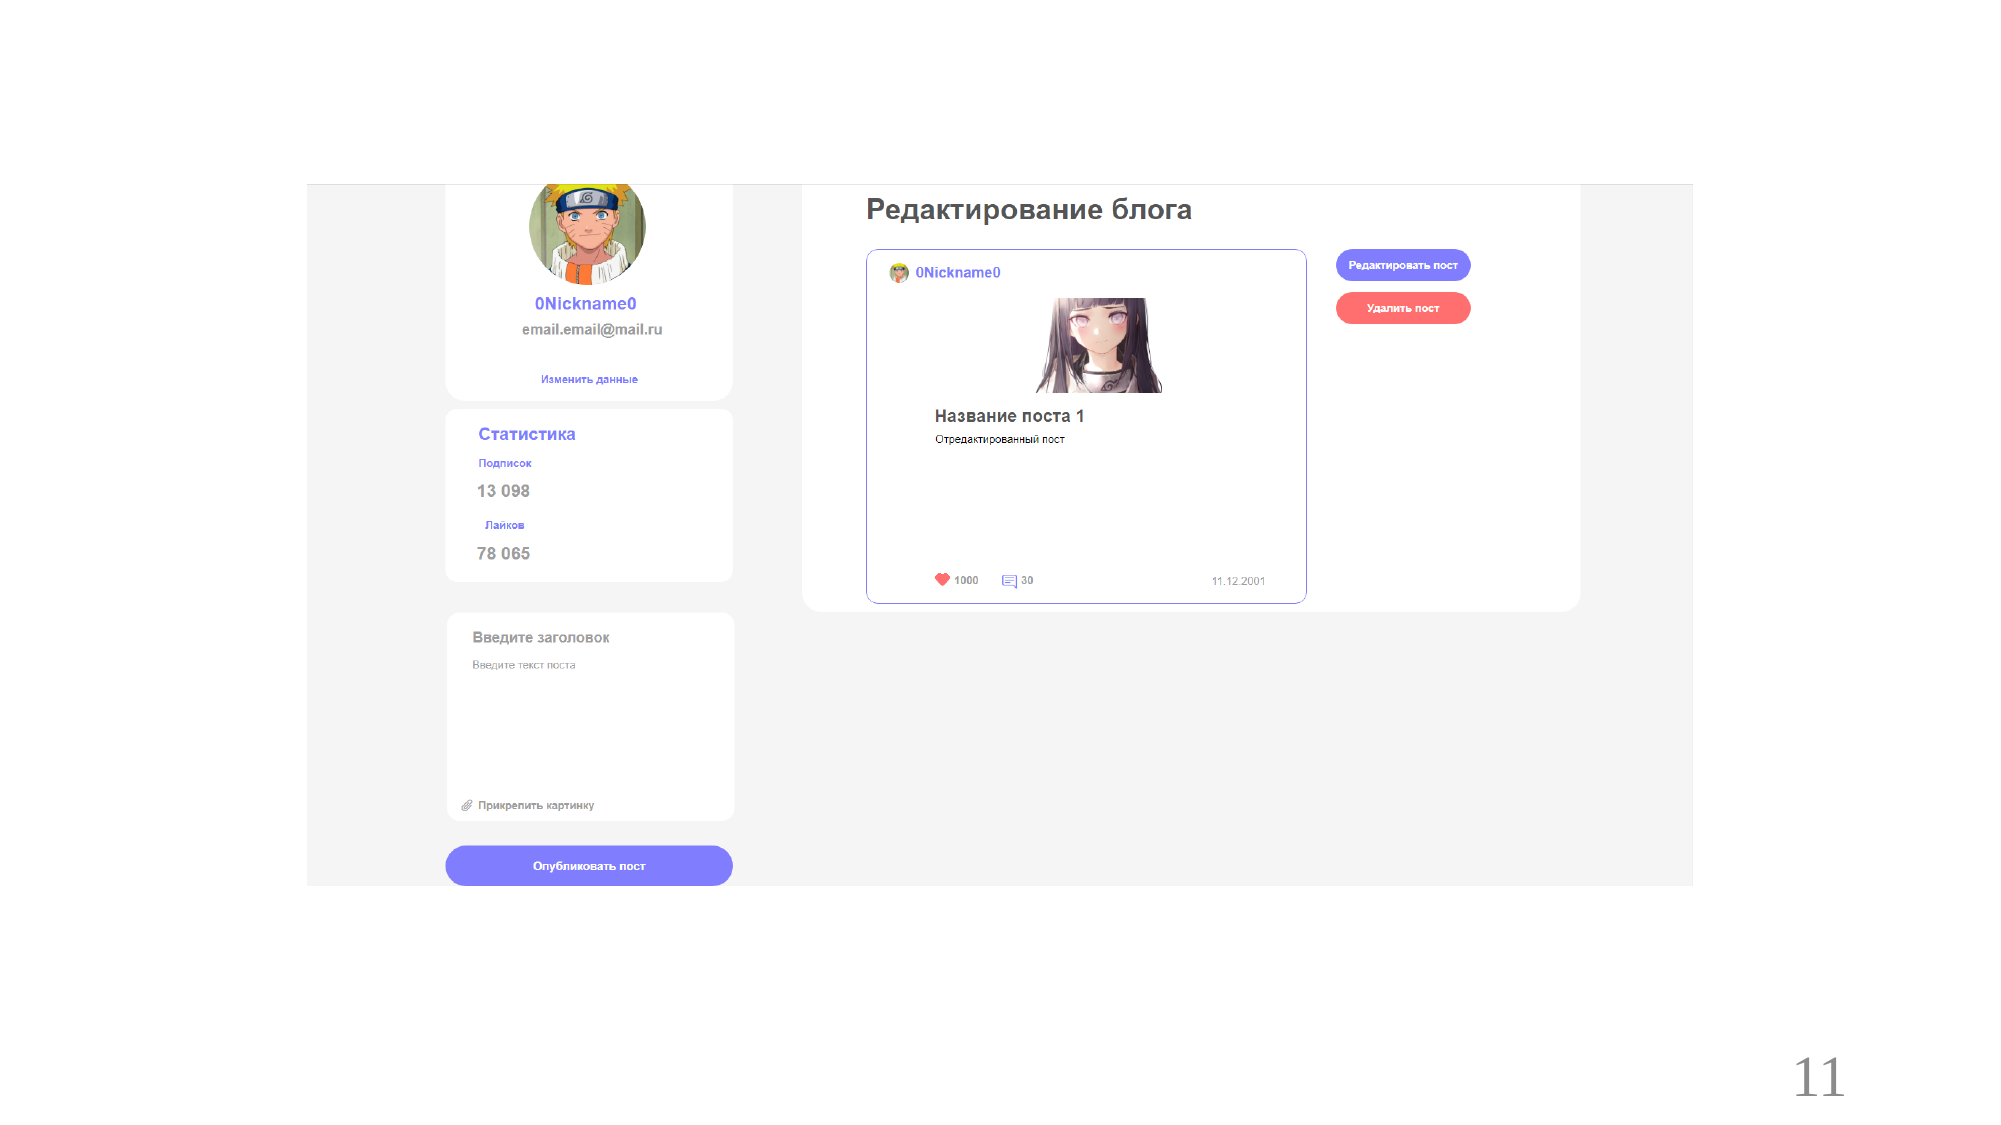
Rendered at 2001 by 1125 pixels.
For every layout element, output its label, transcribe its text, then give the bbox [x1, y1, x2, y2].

picture [307, 184, 1693, 886]
slide_number 11 [1412, 1042, 1863, 1103]
